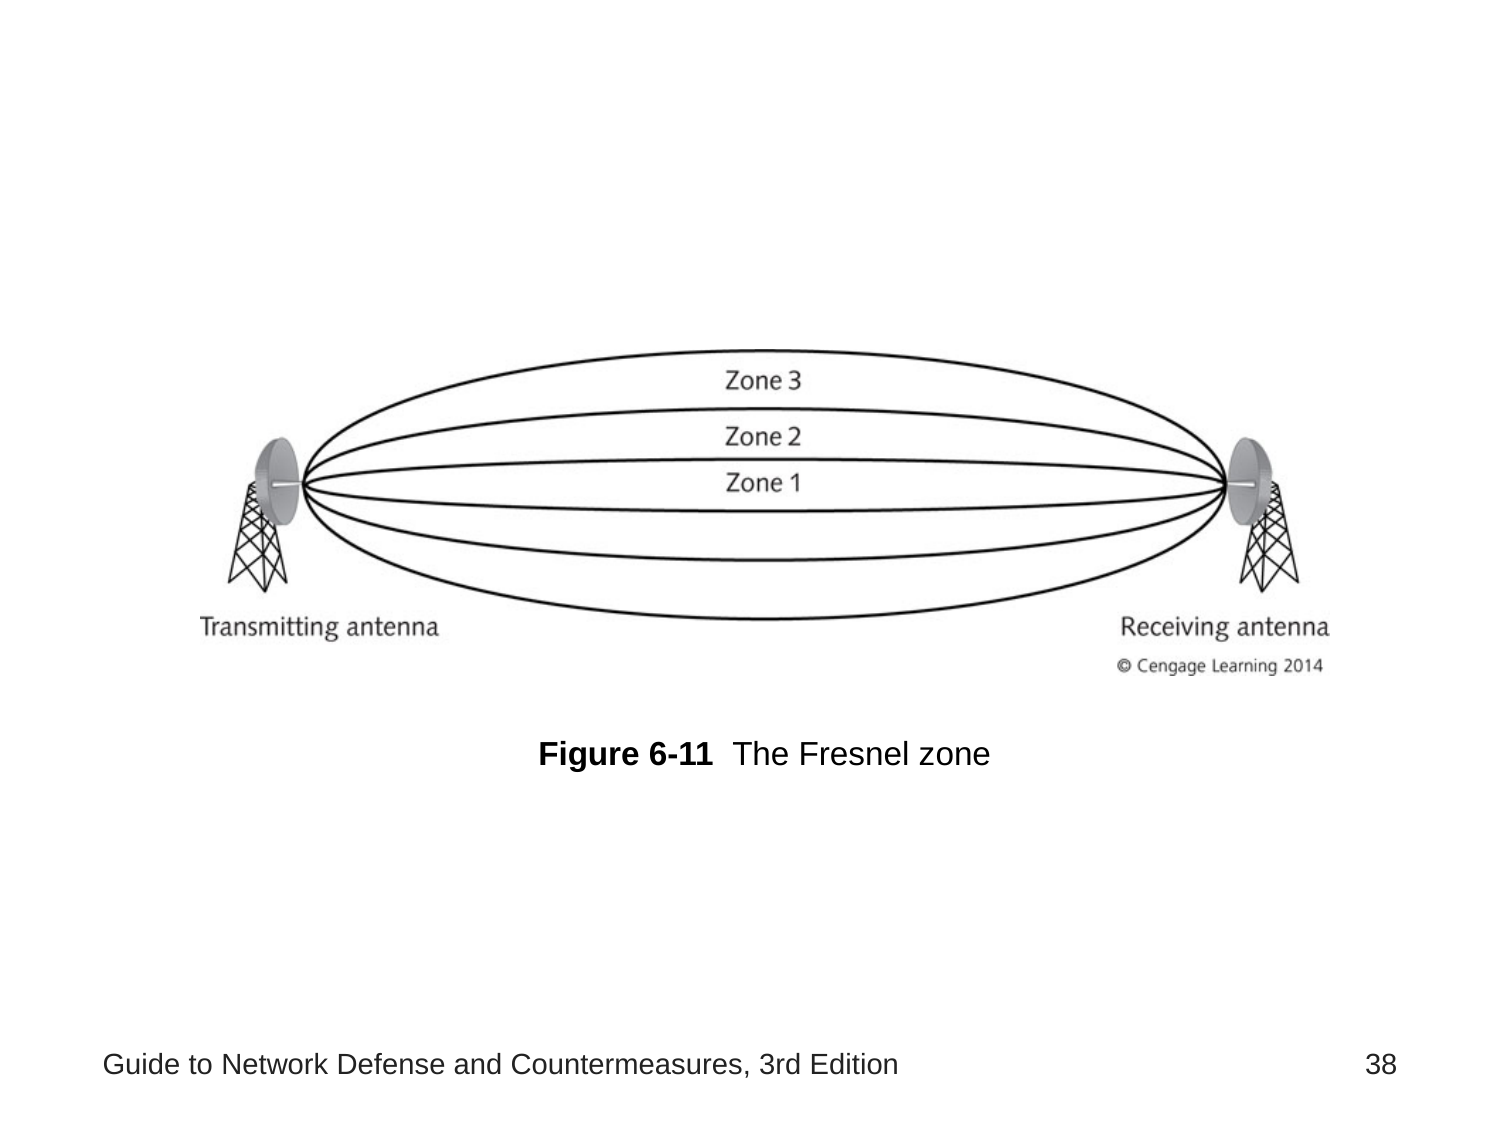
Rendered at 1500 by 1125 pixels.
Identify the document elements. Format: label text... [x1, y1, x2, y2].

picture [199, 349, 1331, 676]
footer Guide to Network Defense and Countermeasures, 3rd Edition [87, 1037, 925, 1100]
slide_number 38 [1312, 1037, 1413, 1100]
text_box Figure 6-11 The Fresnel zone [523, 724, 1007, 780]
